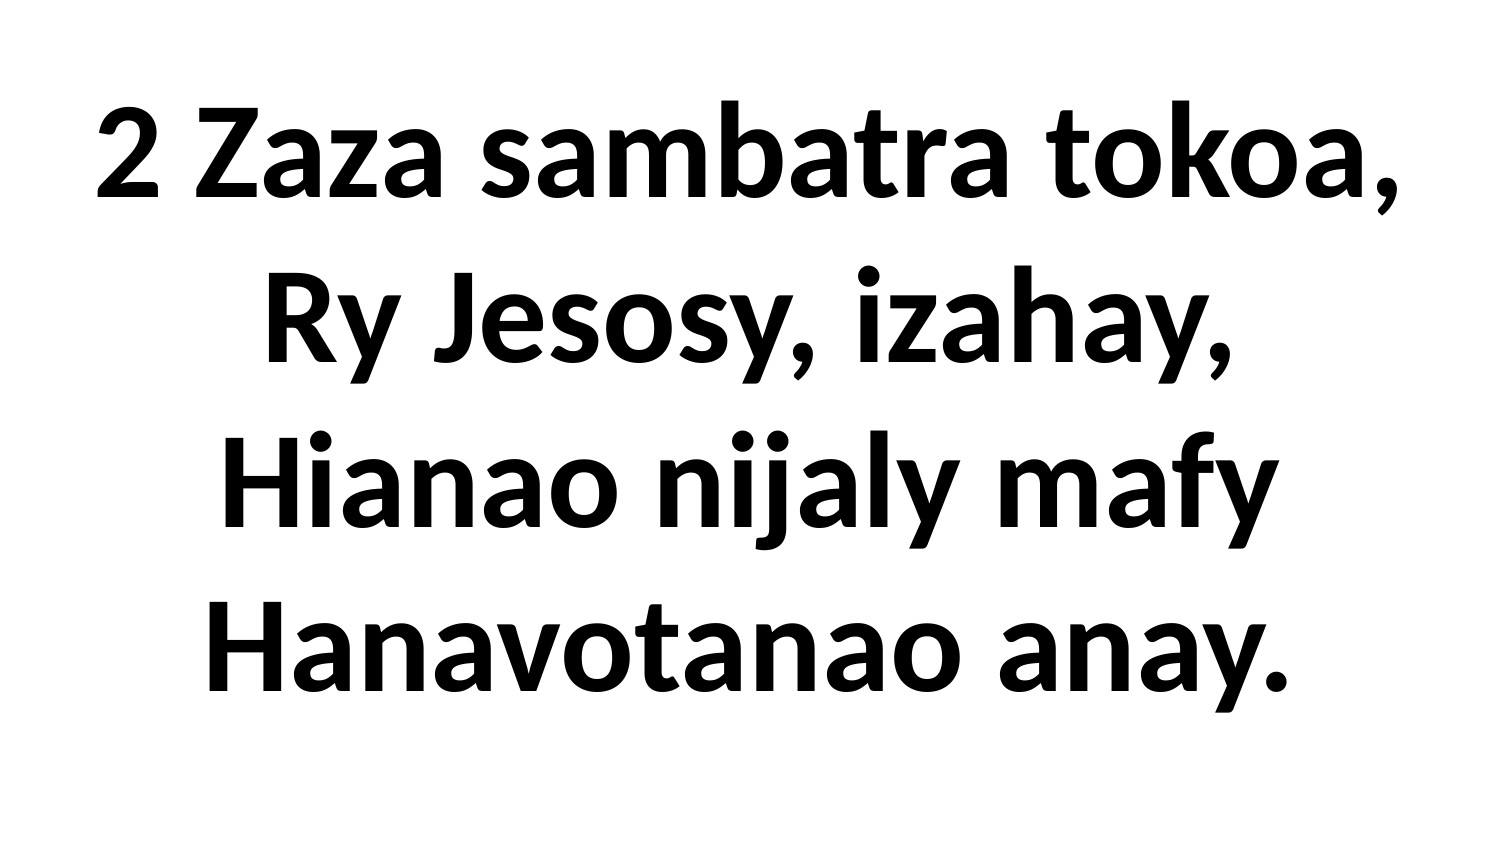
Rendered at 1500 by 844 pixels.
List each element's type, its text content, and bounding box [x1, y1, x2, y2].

title 2 Zaza sambatra tokoa, Ry Jesosy, izahay, Hianao nijaly mafy Hanavotanao anay. [0, 244, 1500, 535]
